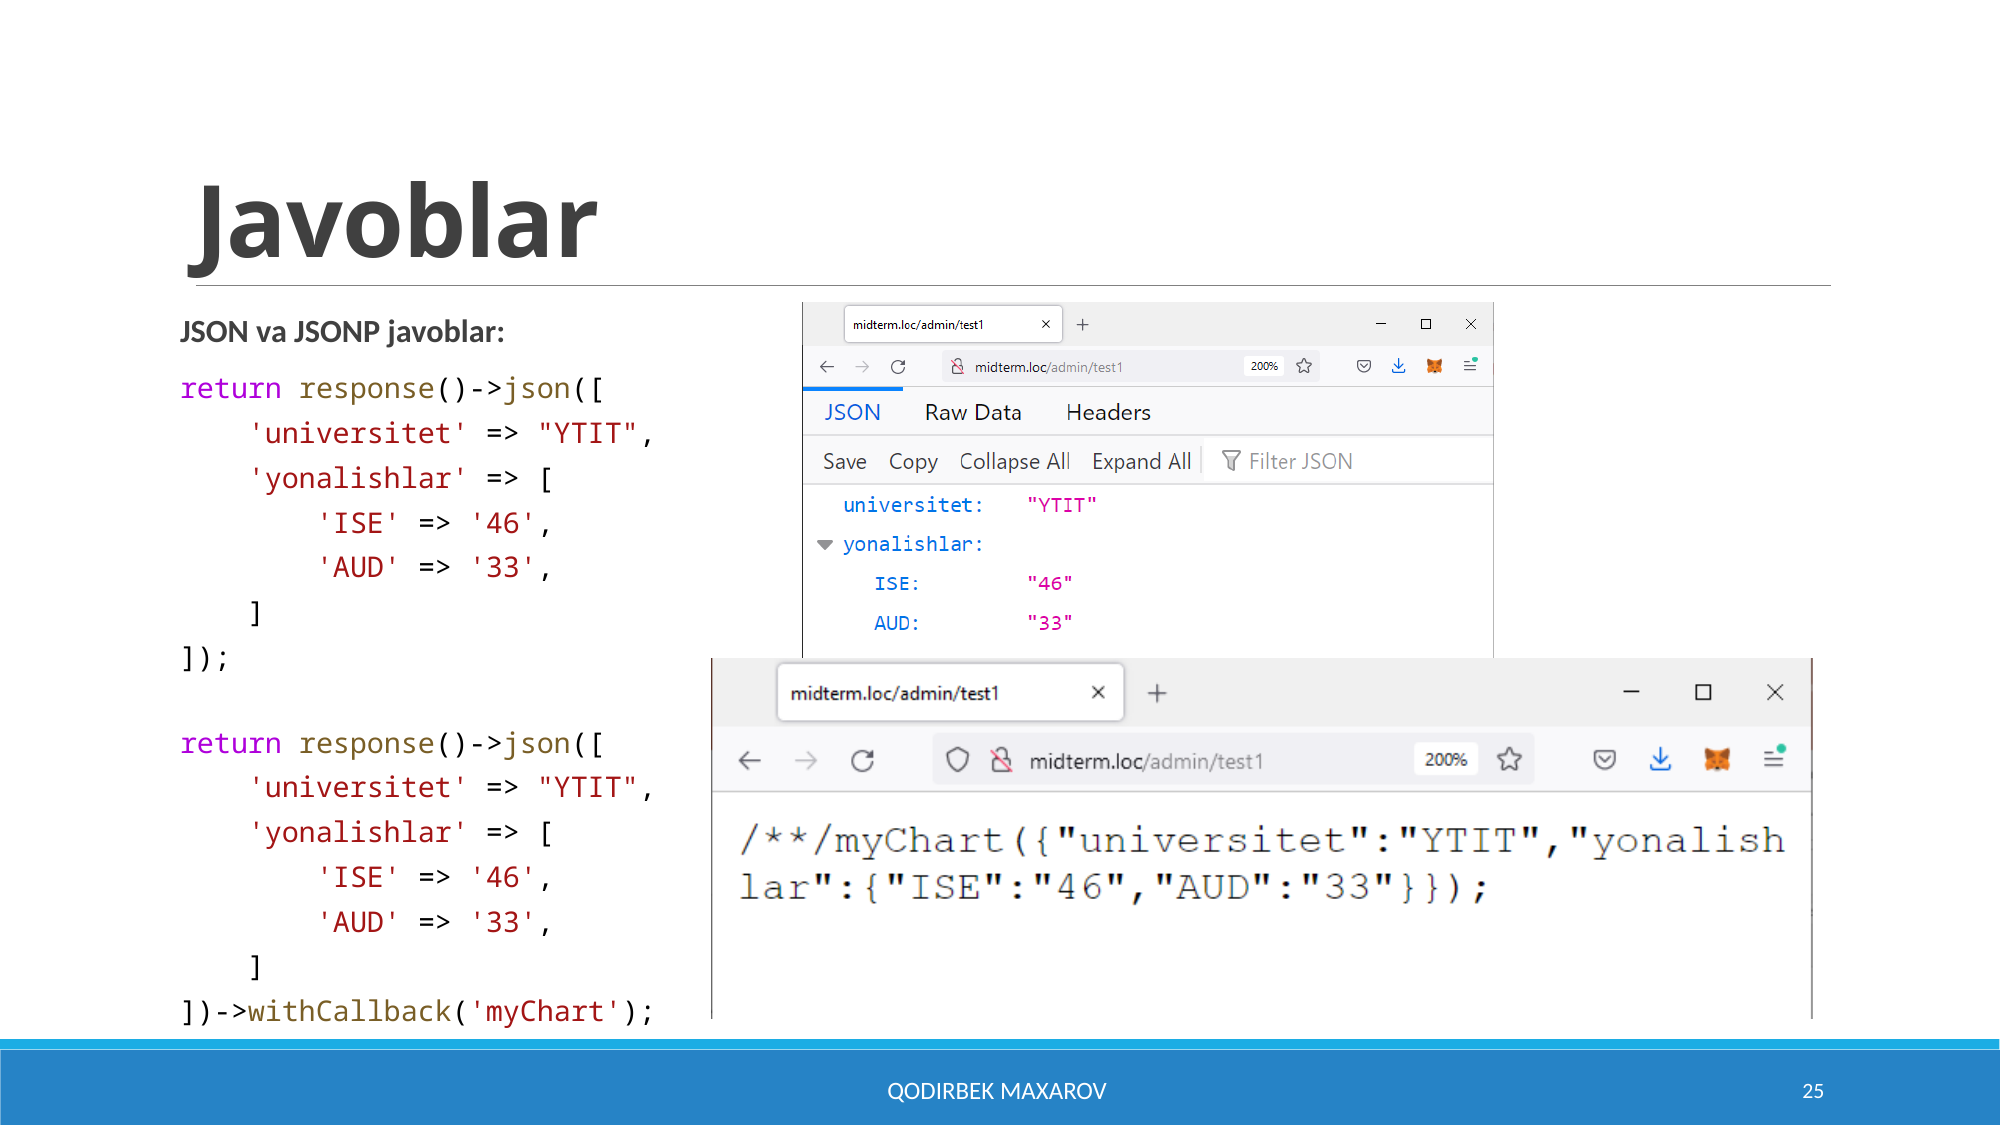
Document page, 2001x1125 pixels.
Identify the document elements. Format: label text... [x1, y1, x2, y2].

picture [710, 302, 1814, 1020]
slide_number 25 [1624, 1059, 1840, 1120]
title Javoblar [180, 47, 1830, 285]
list JSON va JSONP javoblar: return response()->json([ 'universitet' => "YTIT", 'yonalishlar' => [ 'ISE' => '46', 'AUD' => '33', ] ]); return response()->json([ 'universitet' => "YTIT", 'yonalishlar' => [ 'ISE' => '46', 'AUD' => '33', ] ])->withCallback('myChart'); [180, 302, 1830, 1036]
footer Qodirbek Maxarov [604, 1059, 1396, 1120]
